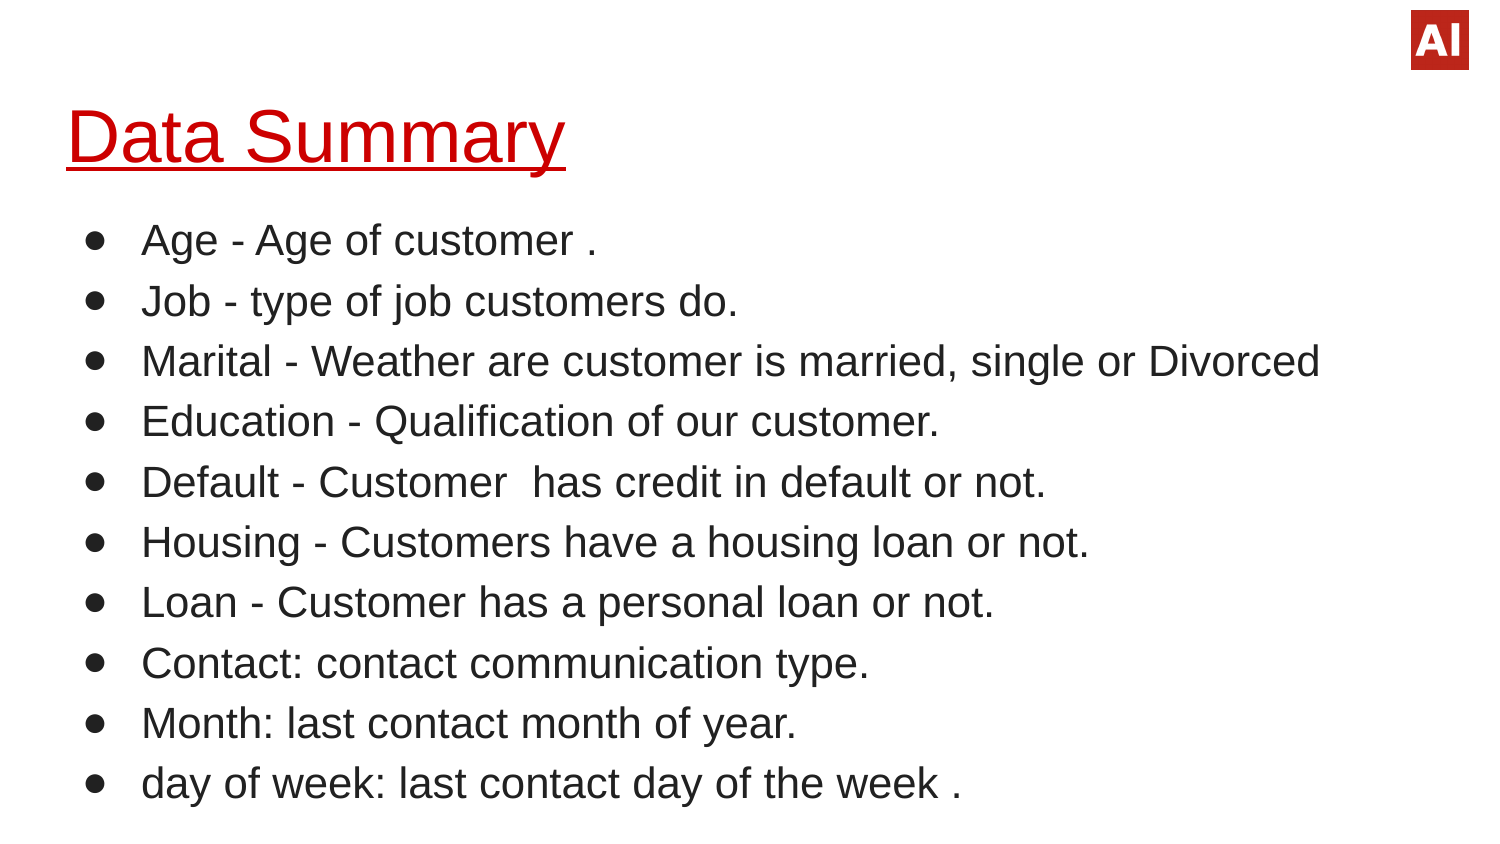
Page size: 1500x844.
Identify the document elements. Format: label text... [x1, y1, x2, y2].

title Data Summary [51, 72, 1449, 189]
picture [1411, 10, 1469, 70]
list Age - Age of customer . Job - type of job customers do. Marital - Weather are customer is married, single or Divorced Education - Qualification of our customer. Default - Customer has credit in default or not. Housing - Customers have a housing loan or not. Loan - Customer has a personal loan or not. Contact: contact communication type. Month: last contact month of year. day of week: last contact day of the week . [51, 189, 1449, 750]
